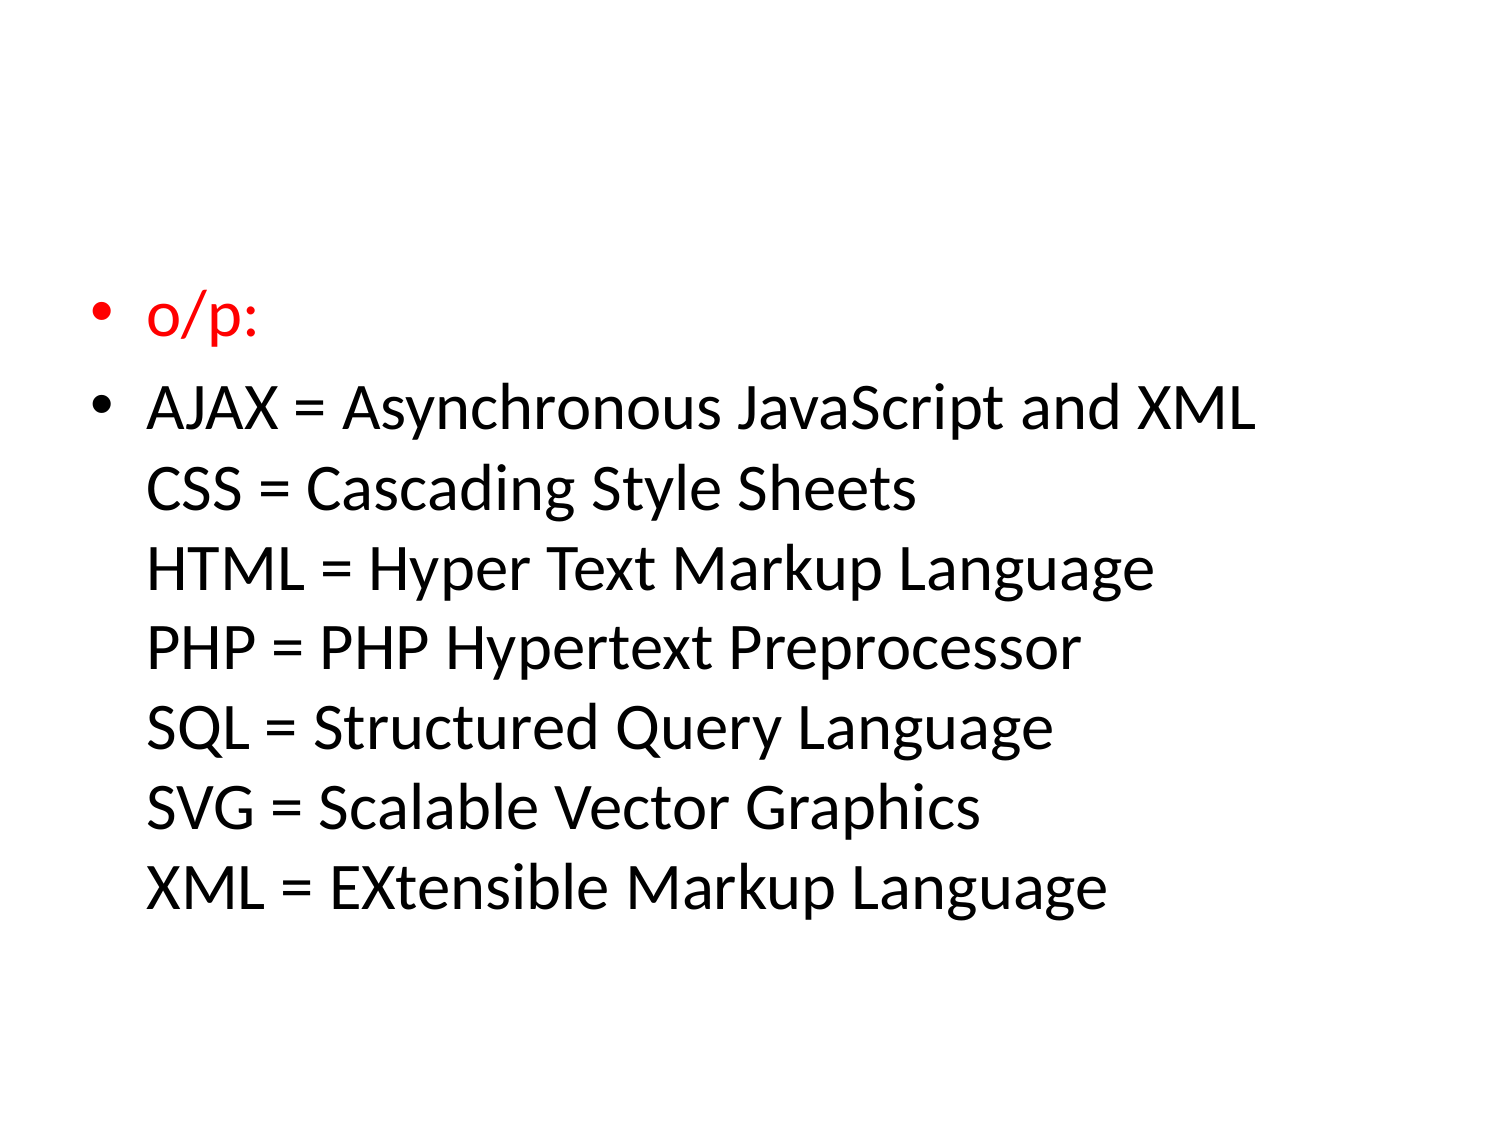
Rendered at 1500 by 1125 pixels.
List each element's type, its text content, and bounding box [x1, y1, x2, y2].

list o/p: AJAX = Asynchronous JavaScript and XML CSS = Cascading Style Sheets HTML = Hyper Text Markup Language PHP = PHP Hypertext Preprocessor SQL = Structured Query Language SVG = Scalable Vector Graphics XML = EXtensible Markup Language [75, 262, 1425, 1005]
